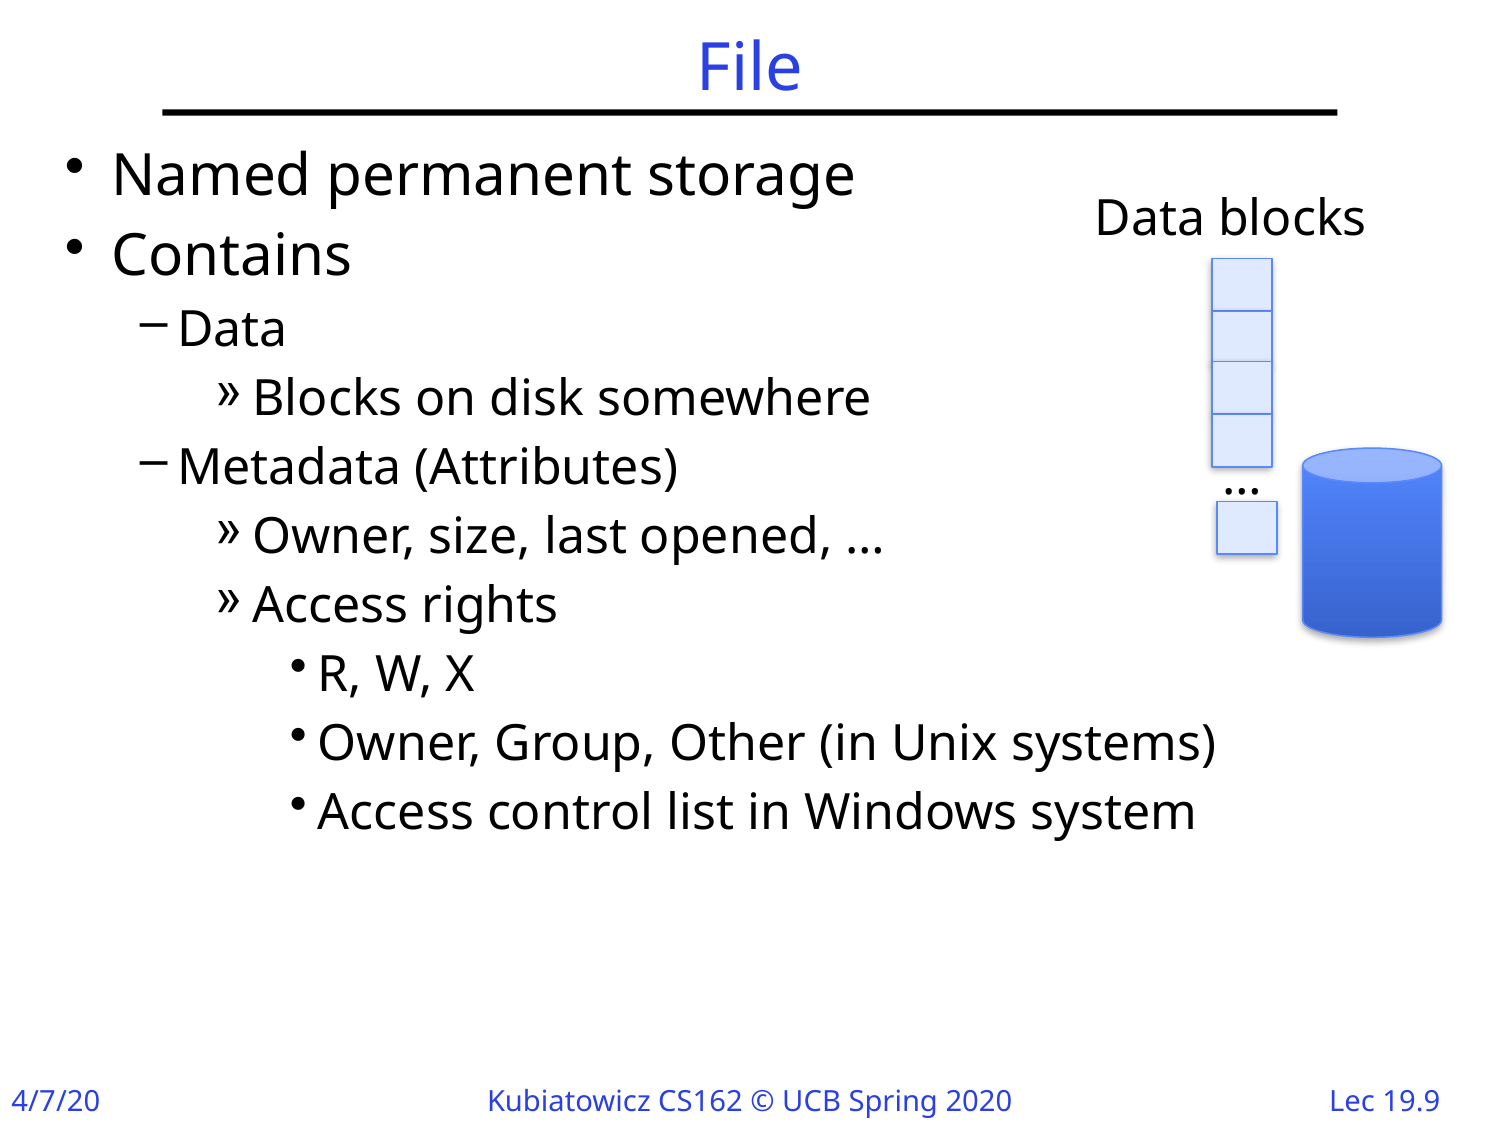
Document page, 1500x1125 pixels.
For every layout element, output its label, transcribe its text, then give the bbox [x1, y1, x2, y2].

list Named permanent storage Contains Data Blocks on disk somewhere Metadata (Attributes) Owner, size, last opened, … Access rights R, W, X Owner, Group, Other (in Unix systems) Access control list in Windows system [50, 137, 1323, 1088]
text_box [1094, 178, 1442, 638]
title File [162, 24, 1338, 113]
